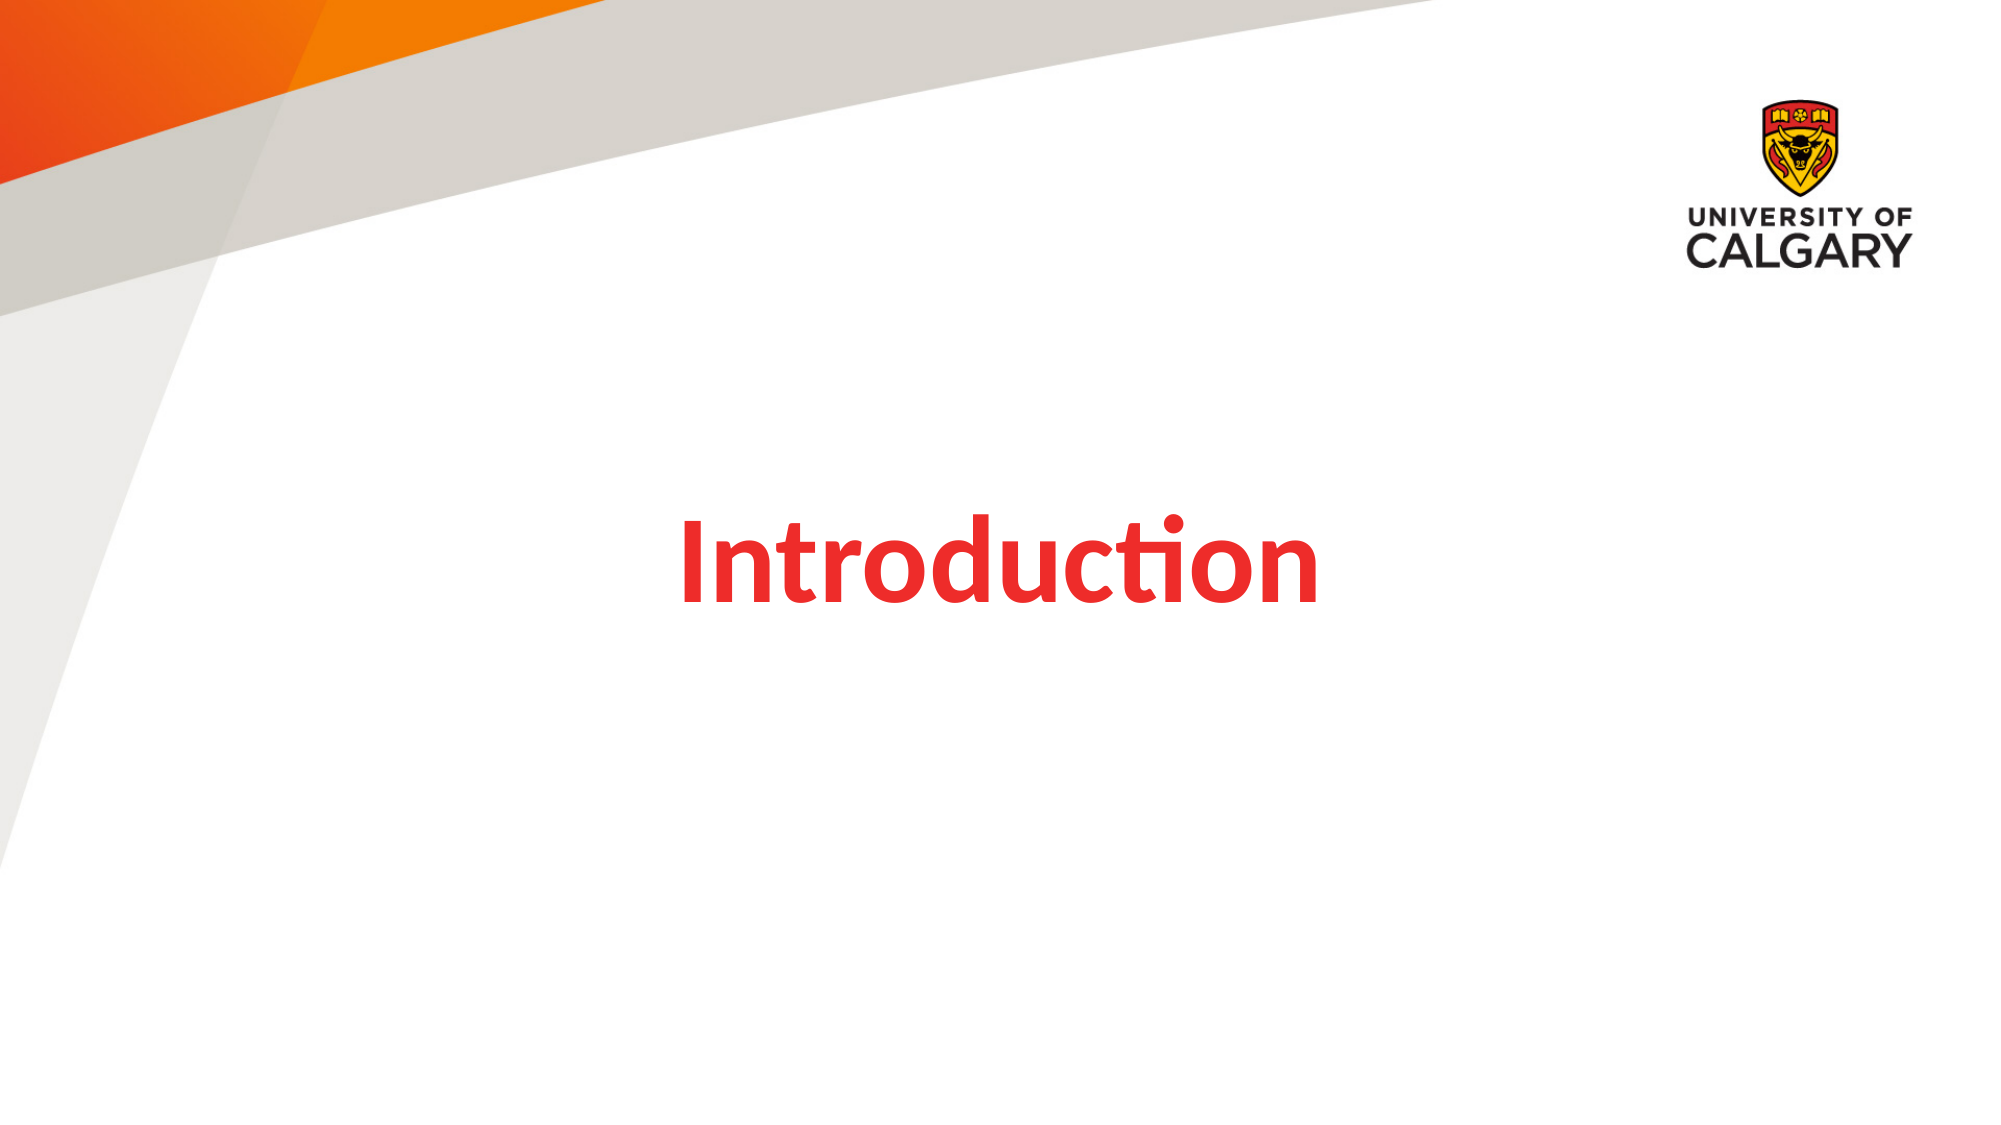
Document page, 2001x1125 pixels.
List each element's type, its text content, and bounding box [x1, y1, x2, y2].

picture [0, 0, 2001, 1125]
list Introduction [282, 183, 1718, 942]
